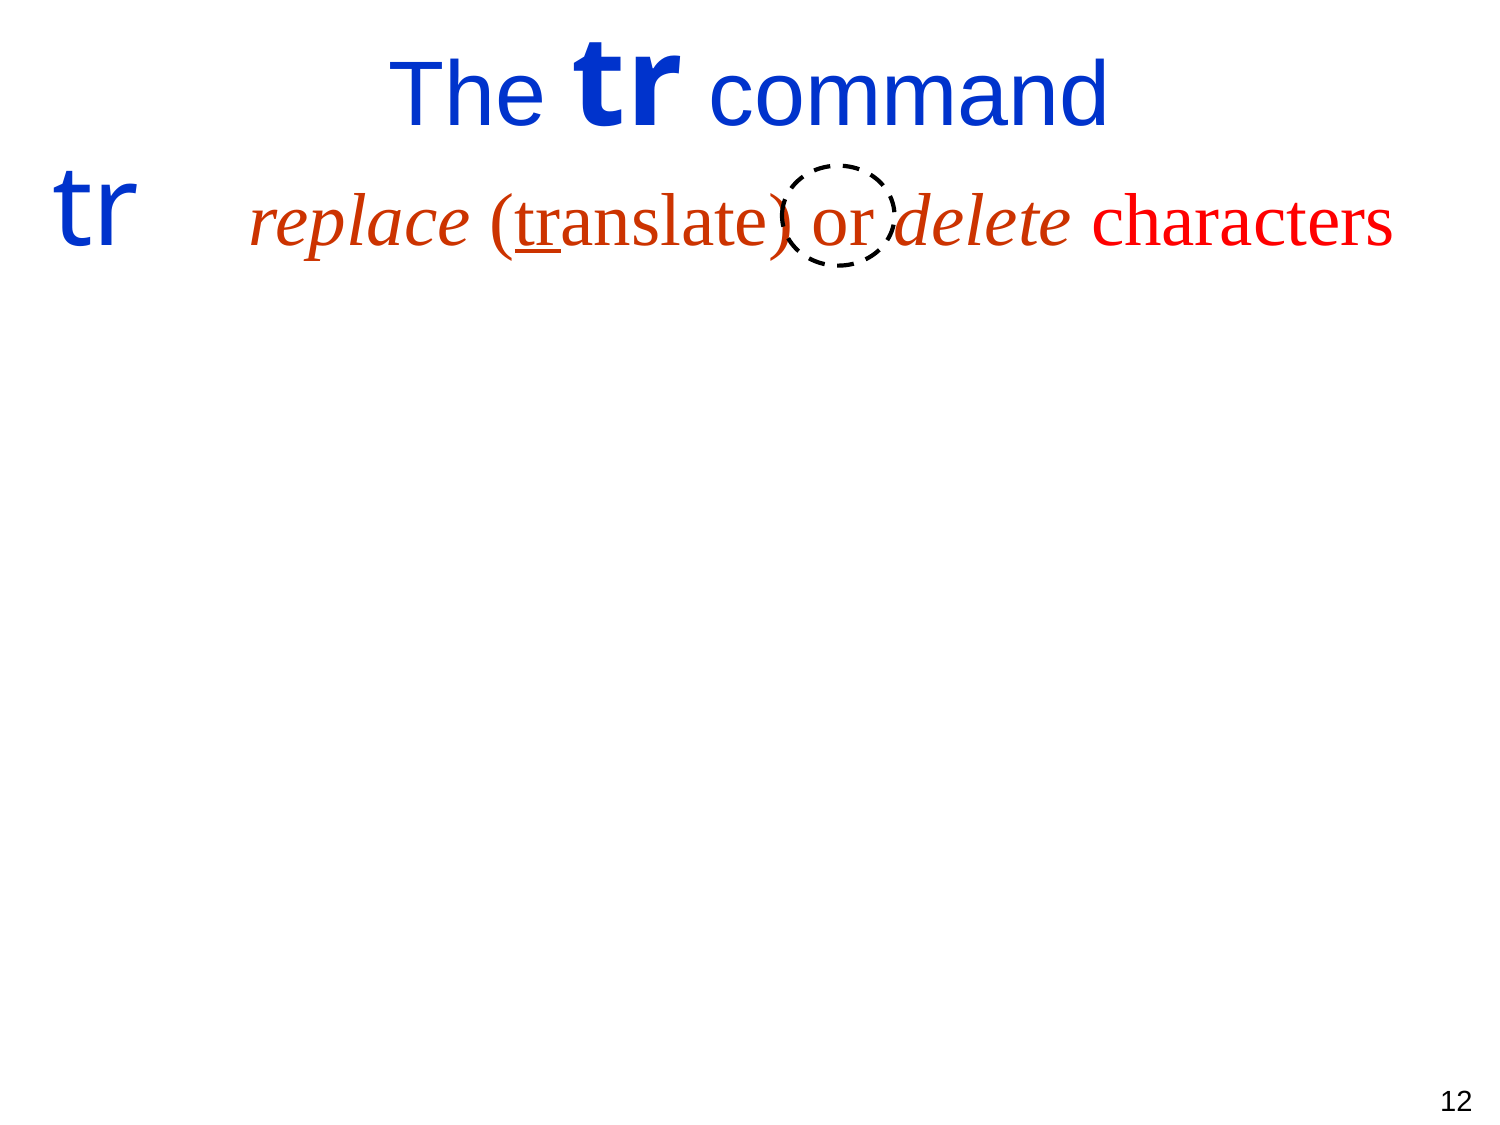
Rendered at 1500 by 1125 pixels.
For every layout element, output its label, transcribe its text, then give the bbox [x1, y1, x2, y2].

list tr replace (translate) or delete characters If you want to delete characters, use tr with one argument and the -d flag: As tr receives input from the input stream, it will delete any character from that set with the correspoding character at that position in the 2nd set Example 2: Perform ROT13 encoding on “alice.txt”, and redirect the output to a file named “alice.enc”: % tr "a-zA-Z" "n-za-mN-ZA-M" < alice.txt >alice.enc [37, 124, 1476, 1125]
text_box 12 [1412, 1074, 1488, 1125]
text_box The tr command [74, 0, 1425, 150]
text_box [782, 165, 895, 266]
